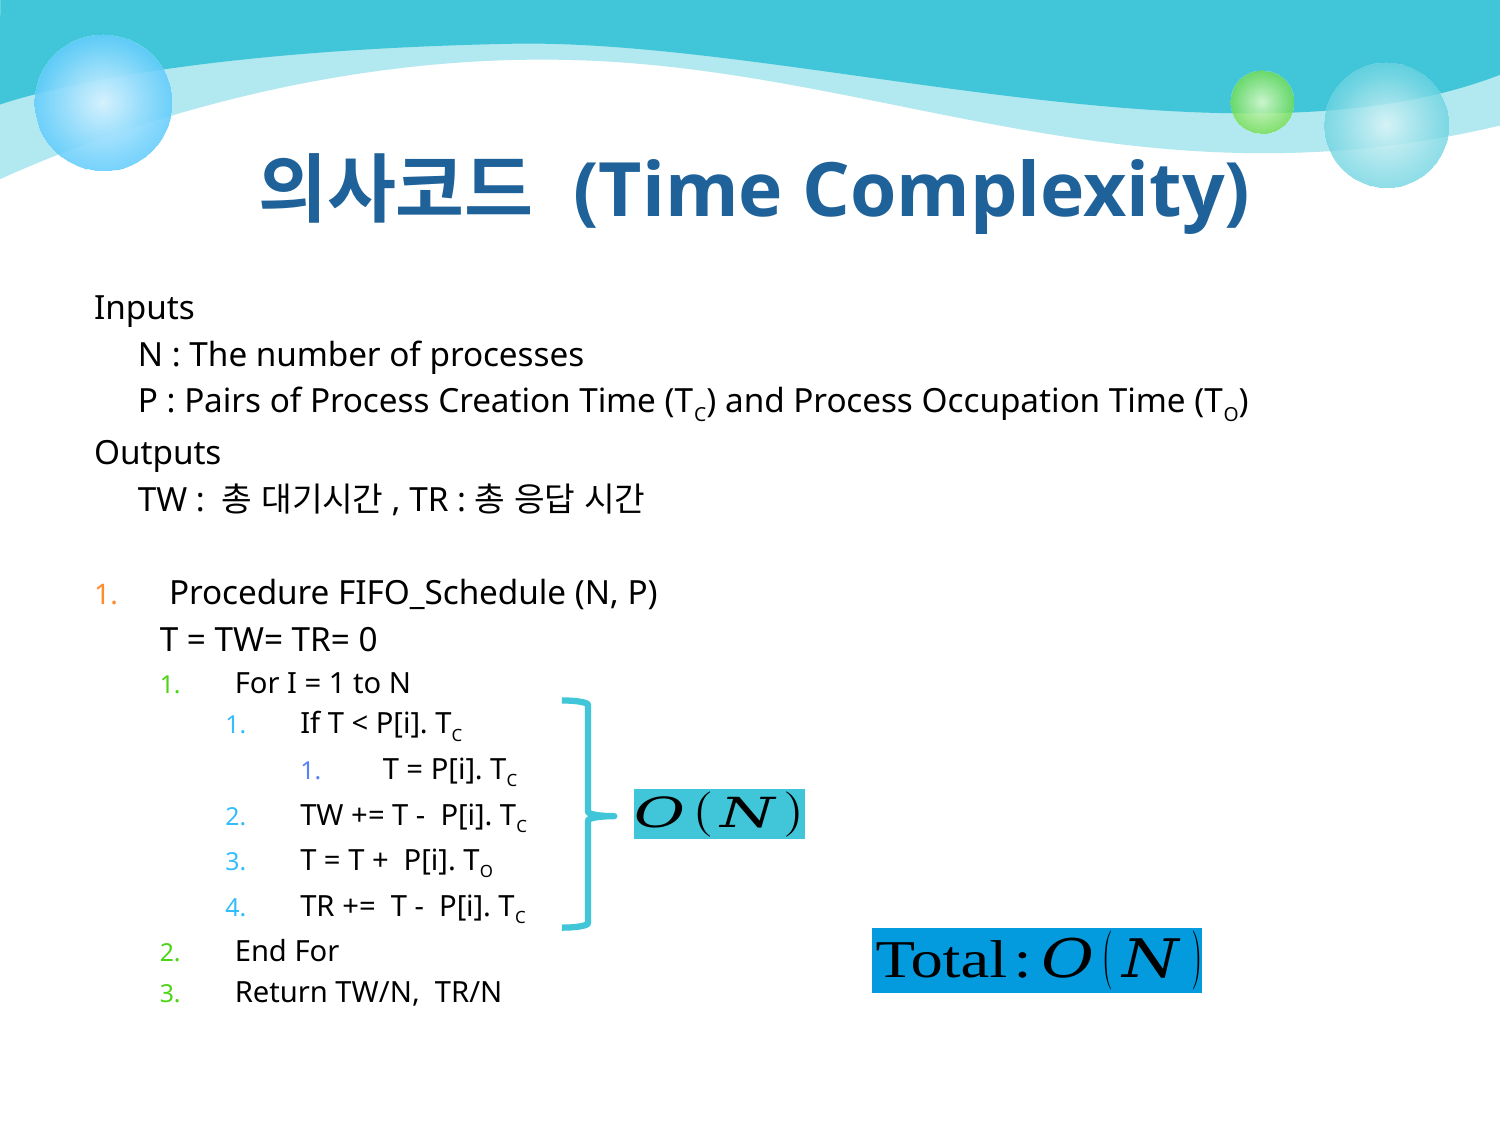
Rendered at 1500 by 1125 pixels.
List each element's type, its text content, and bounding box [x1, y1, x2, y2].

title 의사코드 (Time Complexity) [79, 133, 1430, 279]
text_box Inputs N : The number of processes P : Pairs of Process Creation Time (TC) and Process Occupation Time (TO) Outputs TW : 총 대기시간, TR :총 응답 시간 Procedure FIFO_Schedule (N, P) T = TW= TR= 0 For I = 1 to N If T < P[i]. TC T = P[i]. TC TW += T - P[i]. TC T = T + P[i]. TO TR += T - P[i]. TC End For Return TW/N, TR/N [79, 279, 1430, 1022]
